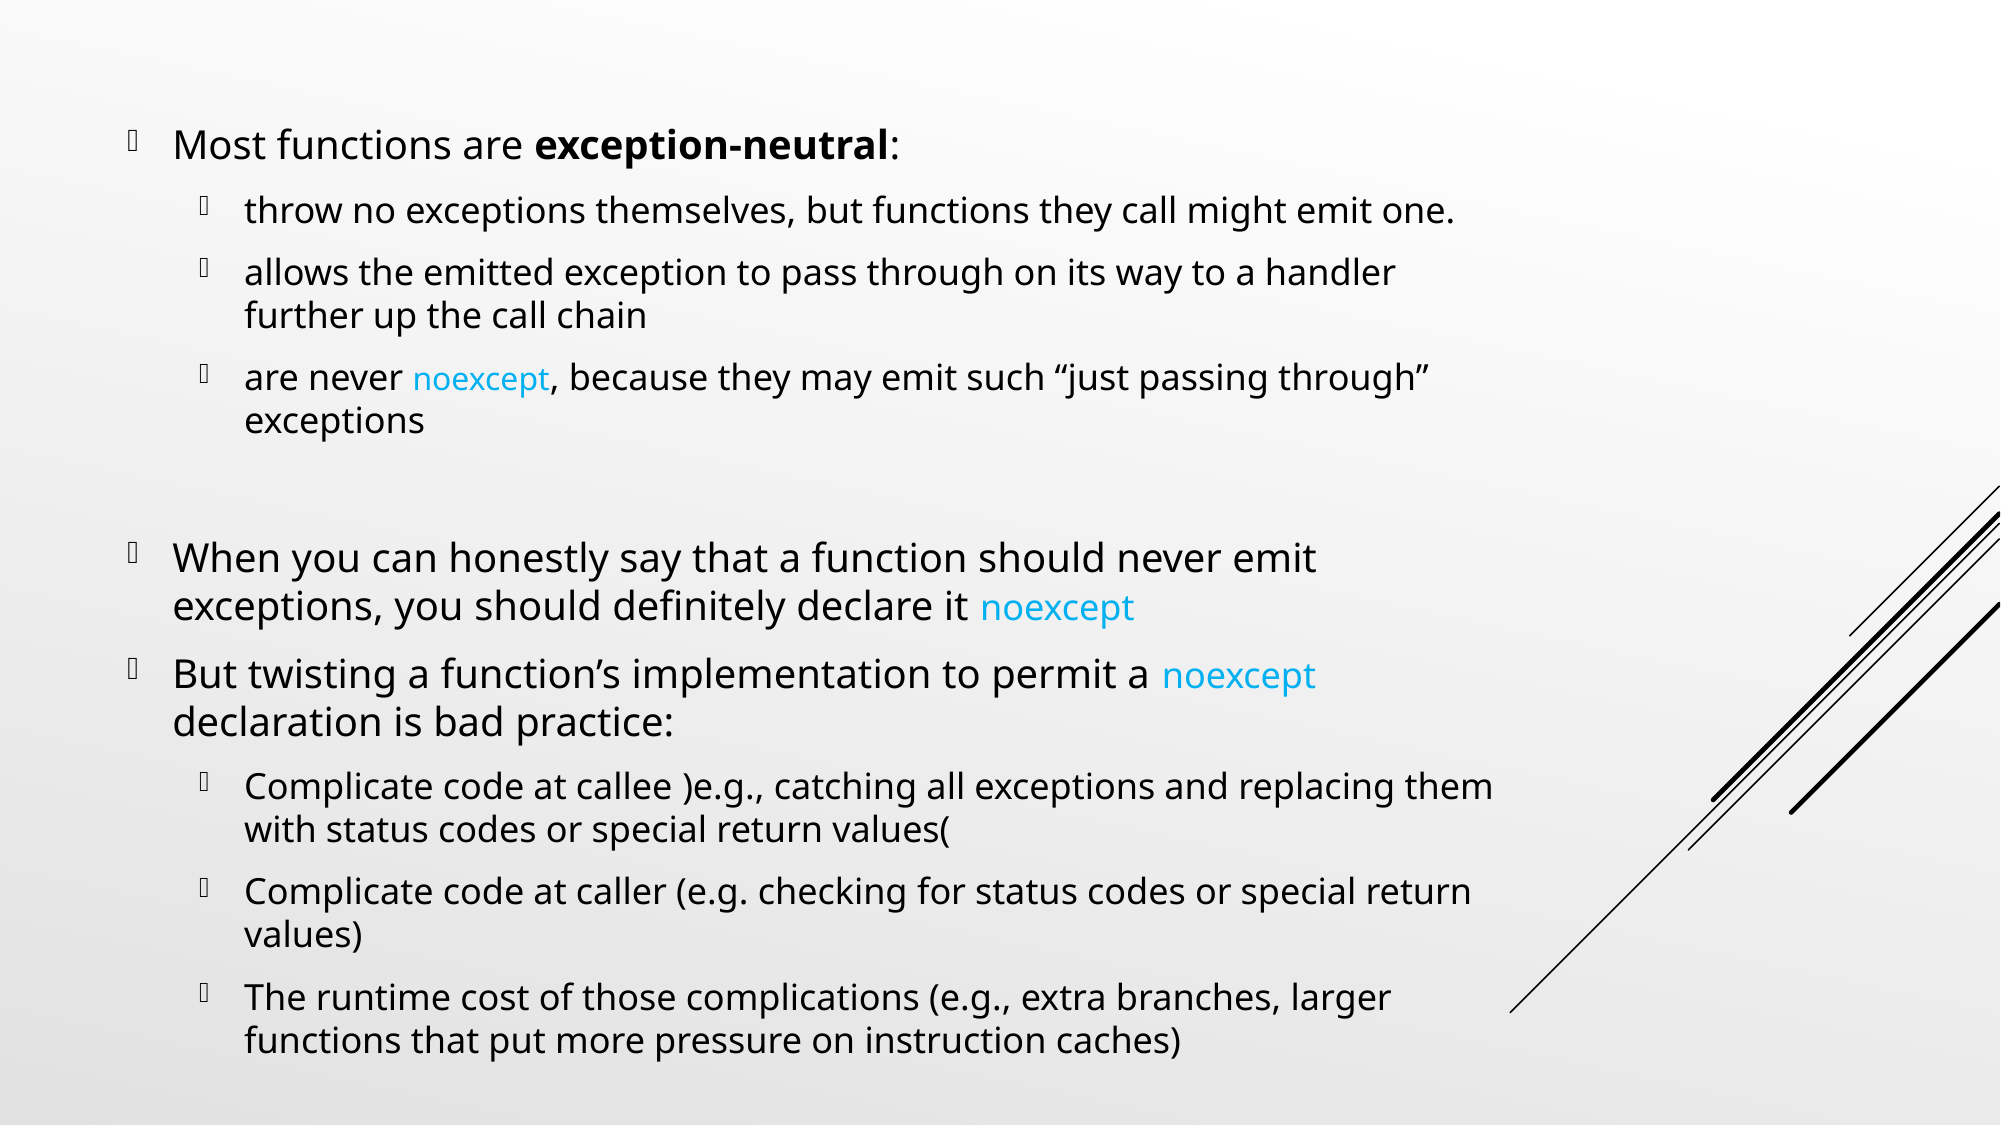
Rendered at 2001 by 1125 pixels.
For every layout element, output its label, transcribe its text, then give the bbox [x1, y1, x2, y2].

list Most functions are exception-neutral: throw no exceptions themselves, but functions they call might emit one. allows the emitted exception to pass through on its way to a handler further up the call chain are never noexcept, because they may emit such “just passing through” exceptions When you can honestly say that a function should never emit exceptions, you should definitely declare it noexcept But twisting a function’s implementation to permit a noexcept declaration is bad practice: Complicate code at callee )e.g., catching all exceptions and replacing them with status codes or special return values( Complicate code at caller (e.g. checking for status codes or special return values) The runtime cost of those complications (e.g., extra branches, larger functions that put more pressure on instruction caches) [112, 112, 1513, 1078]
